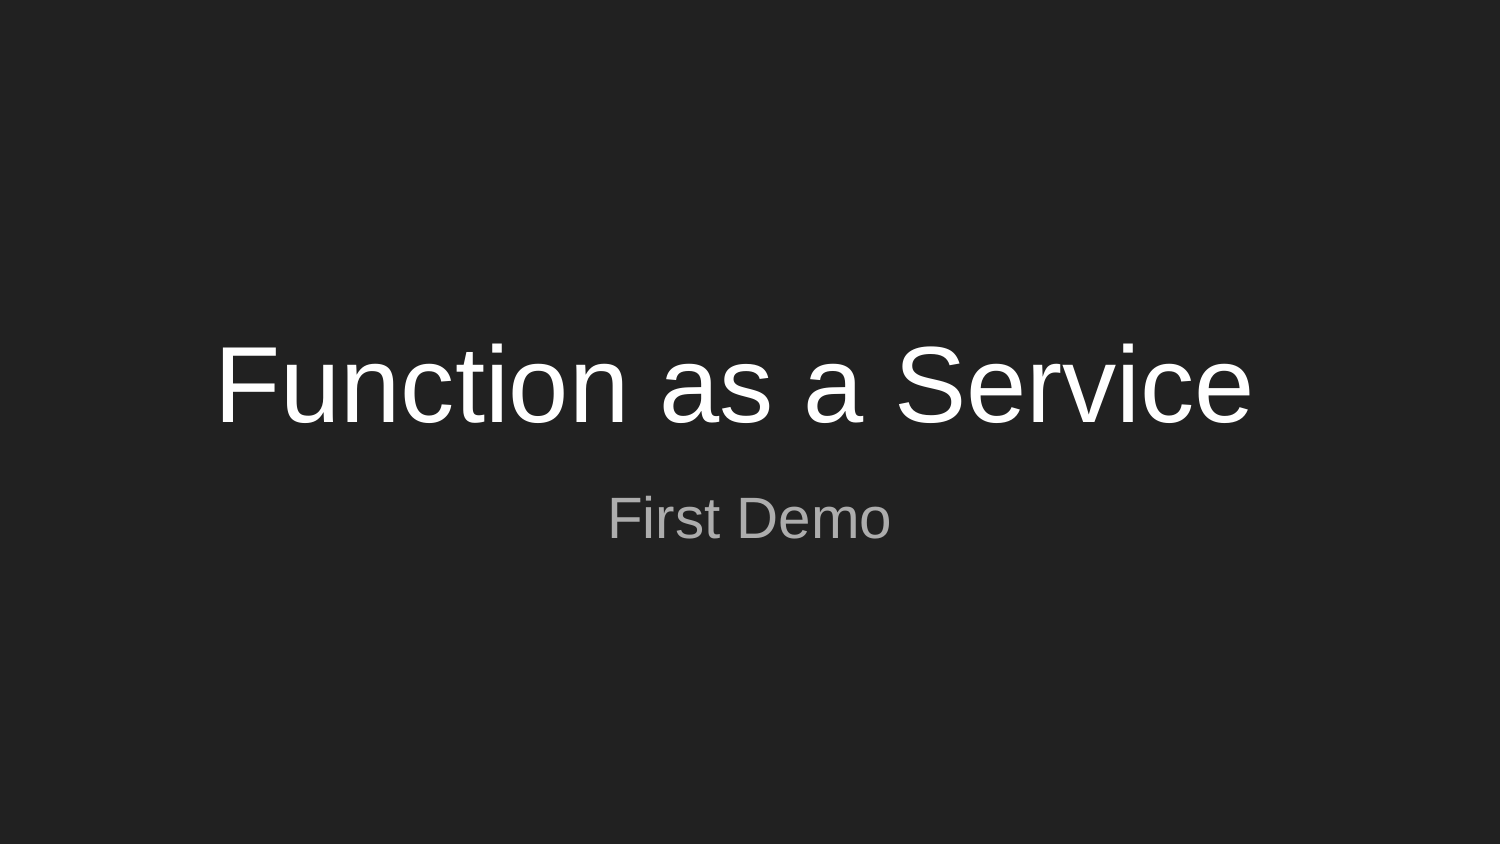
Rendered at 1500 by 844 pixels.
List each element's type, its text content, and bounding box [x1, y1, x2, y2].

subtitle First Demo [51, 464, 1449, 595]
title Function as a Service [51, 122, 1449, 459]
